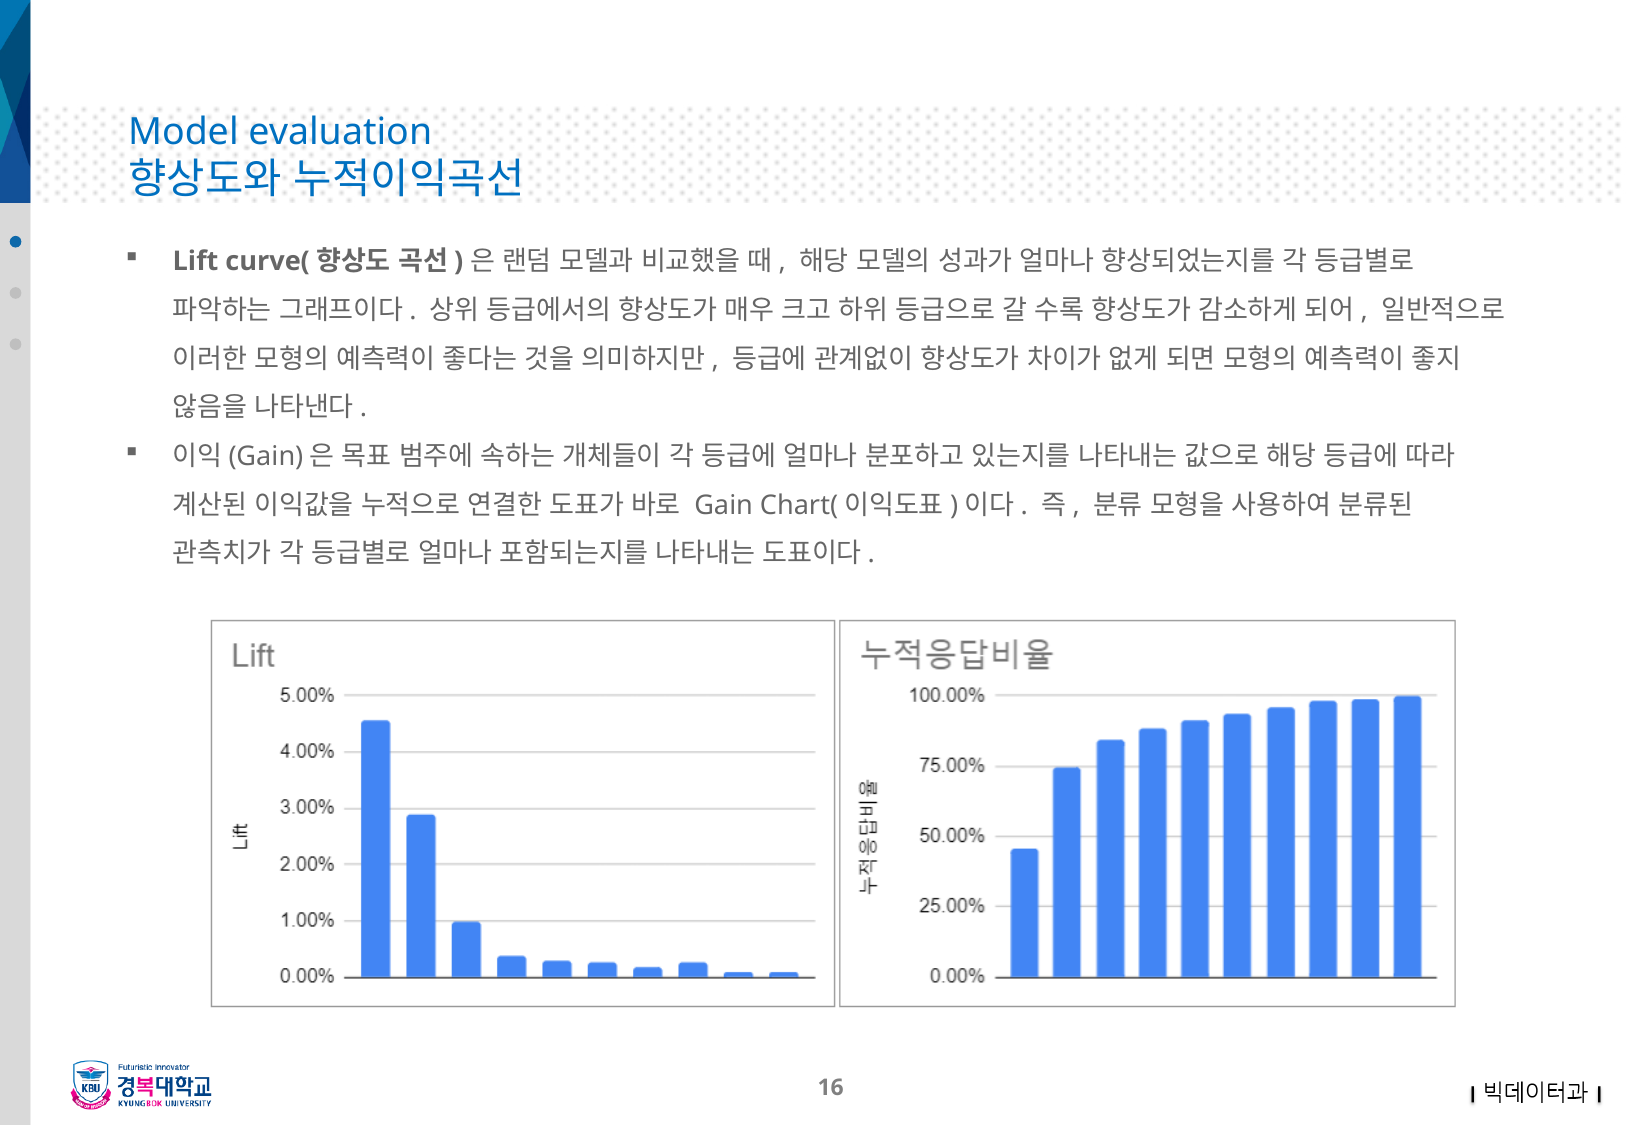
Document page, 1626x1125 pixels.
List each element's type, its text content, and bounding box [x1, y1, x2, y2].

picture [0, 0, 1626, 1125]
text_box Lift curve(향상도 곡선)은 랜덤 모델과 비교했을 때, 해당 모델의 성과가 얼마나 향상되었는지를 각 등급별로 파악하는 그래프이다. 상위 등급에서의 향상도가 매우 크고 하위 등급으로 갈 수록 향상도가 감소하게 되어, 일반적으로 이러한 모형의 예측력이 좋다는 것을 의미하지만, 등급에 관계없이 향상도가 차이가 없게 되면 모형의 예측력이 좋지 않음을 나타낸다. 이익(Gain)은 목표 범주에 속하는 개체들이 각 등급에 얼마나 분포하고 있는지를 나타내는 값으로 해당 등급에 따라 계산된 이익값을 누적으로 연결한 도표가 바로 Gain Chart(이익도표)이다. 즉, 분류 모형을 사용하여 분류된 관측치가 각 등급별로 얼마나 포함되는지를 나타내는 도표이다. [110, 219, 1533, 576]
title Model evaluation 향상도와 누적이익곡선 [128, 106, 1593, 203]
